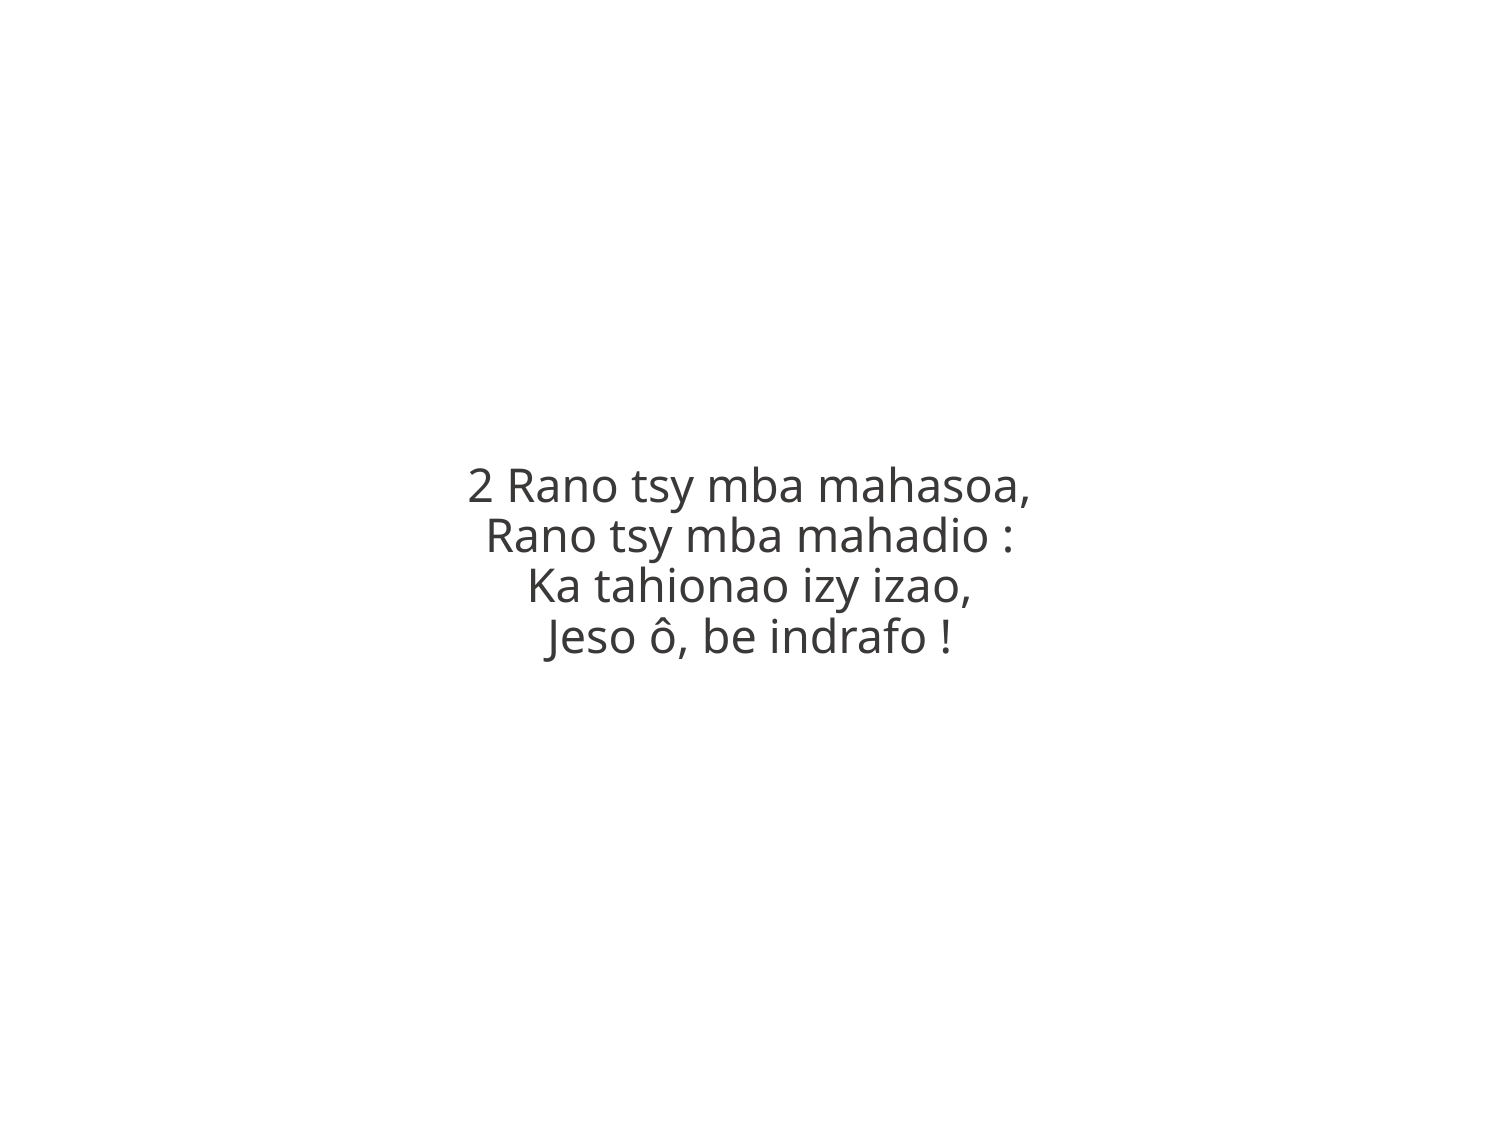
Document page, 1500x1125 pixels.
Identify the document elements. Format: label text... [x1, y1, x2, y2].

title 2 Rano tsy mba mahasoa, Rano tsy mba mahadio : Ka tahionao izy izao, Jeso ô, be indrafo ! [0, 453, 1500, 672]
